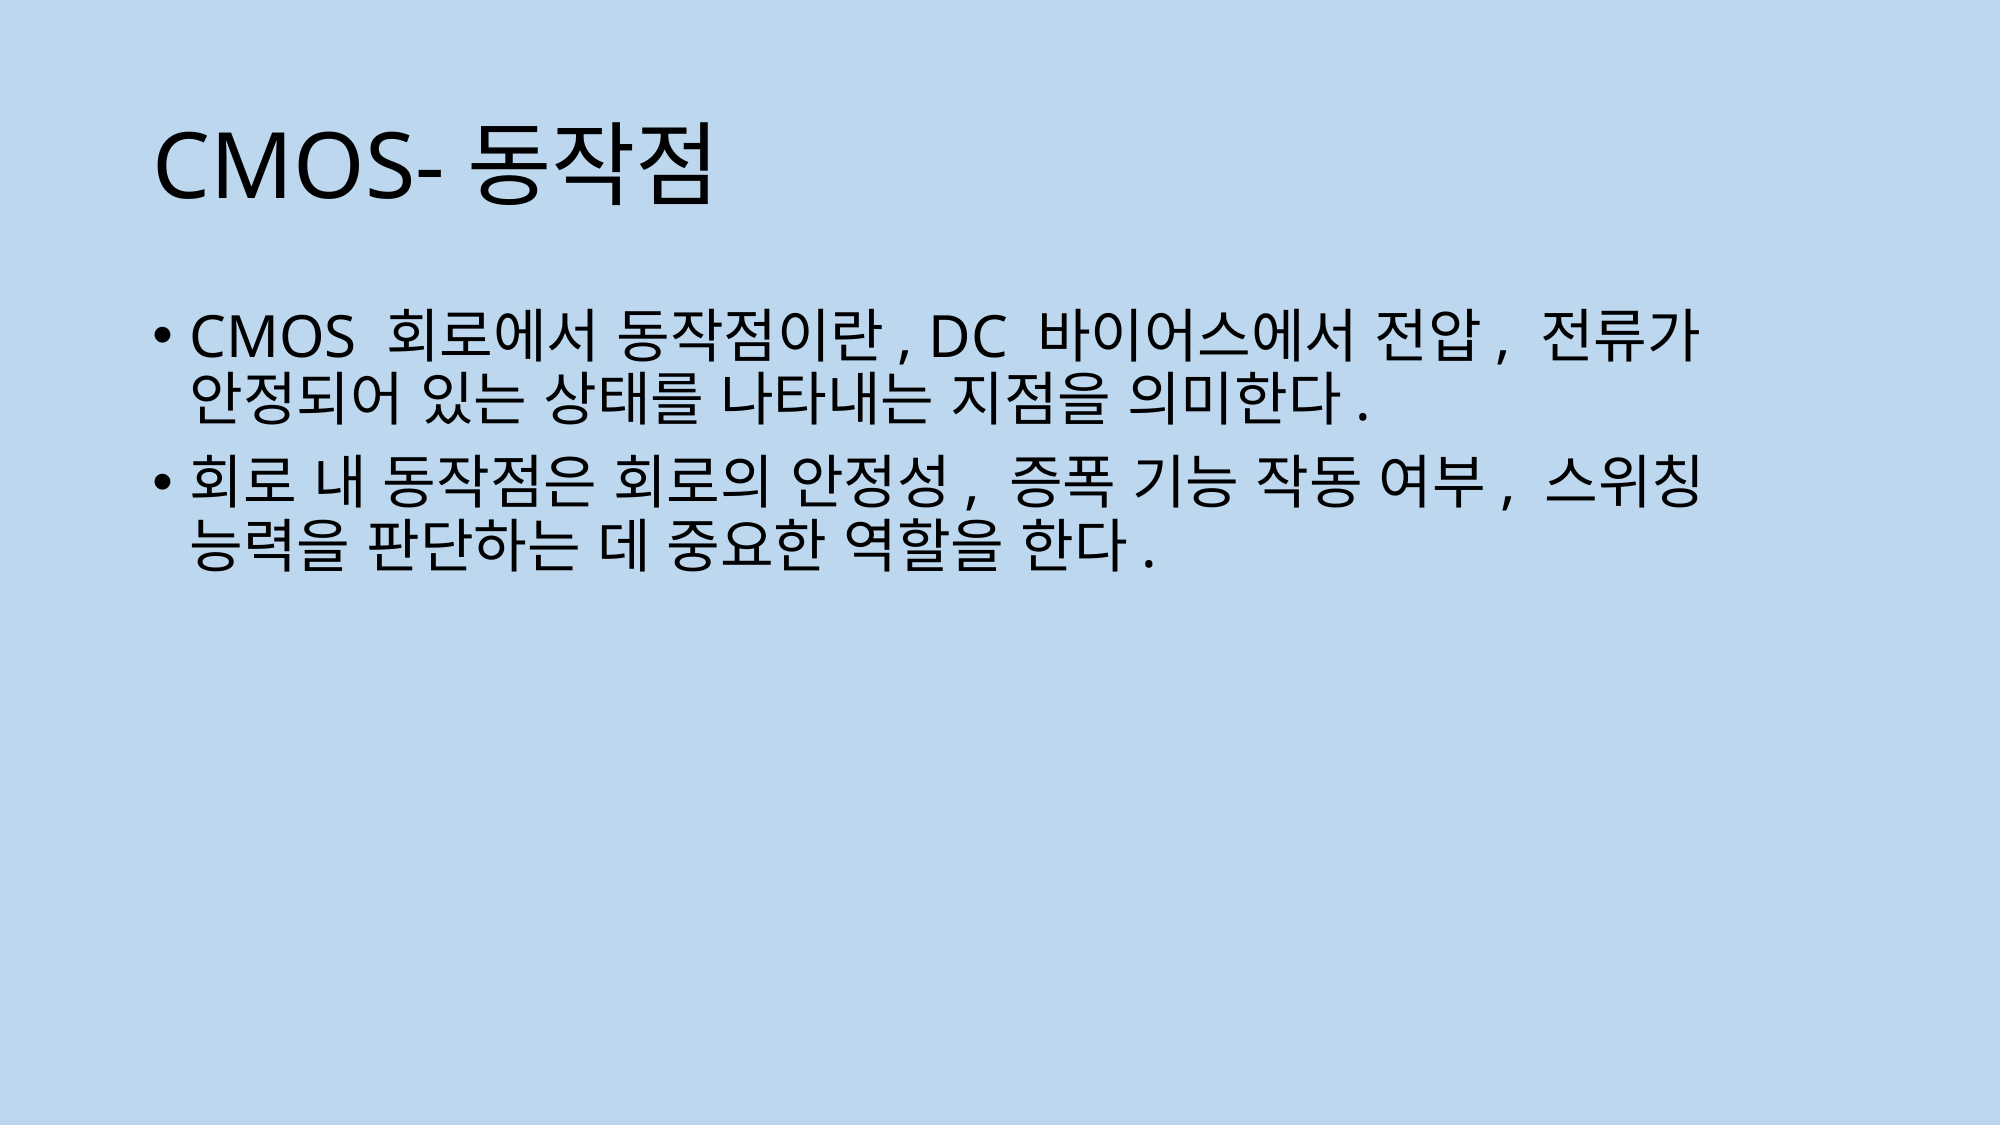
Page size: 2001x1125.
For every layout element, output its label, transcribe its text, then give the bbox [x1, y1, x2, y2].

list CMOS 회로에서 동작점이란, DC 바이어스에서 전압, 전류가 안정되어 있는 상태를 나타내는 지점을 의미한다. 회로 내 동작점은 회로의 안정성, 증폭 기능 작동 여부, 스위칭 능력을 판단하는 데 중요한 역할을 한다. [137, 299, 1863, 1014]
title CMOS-동작점 [137, 59, 1863, 278]
